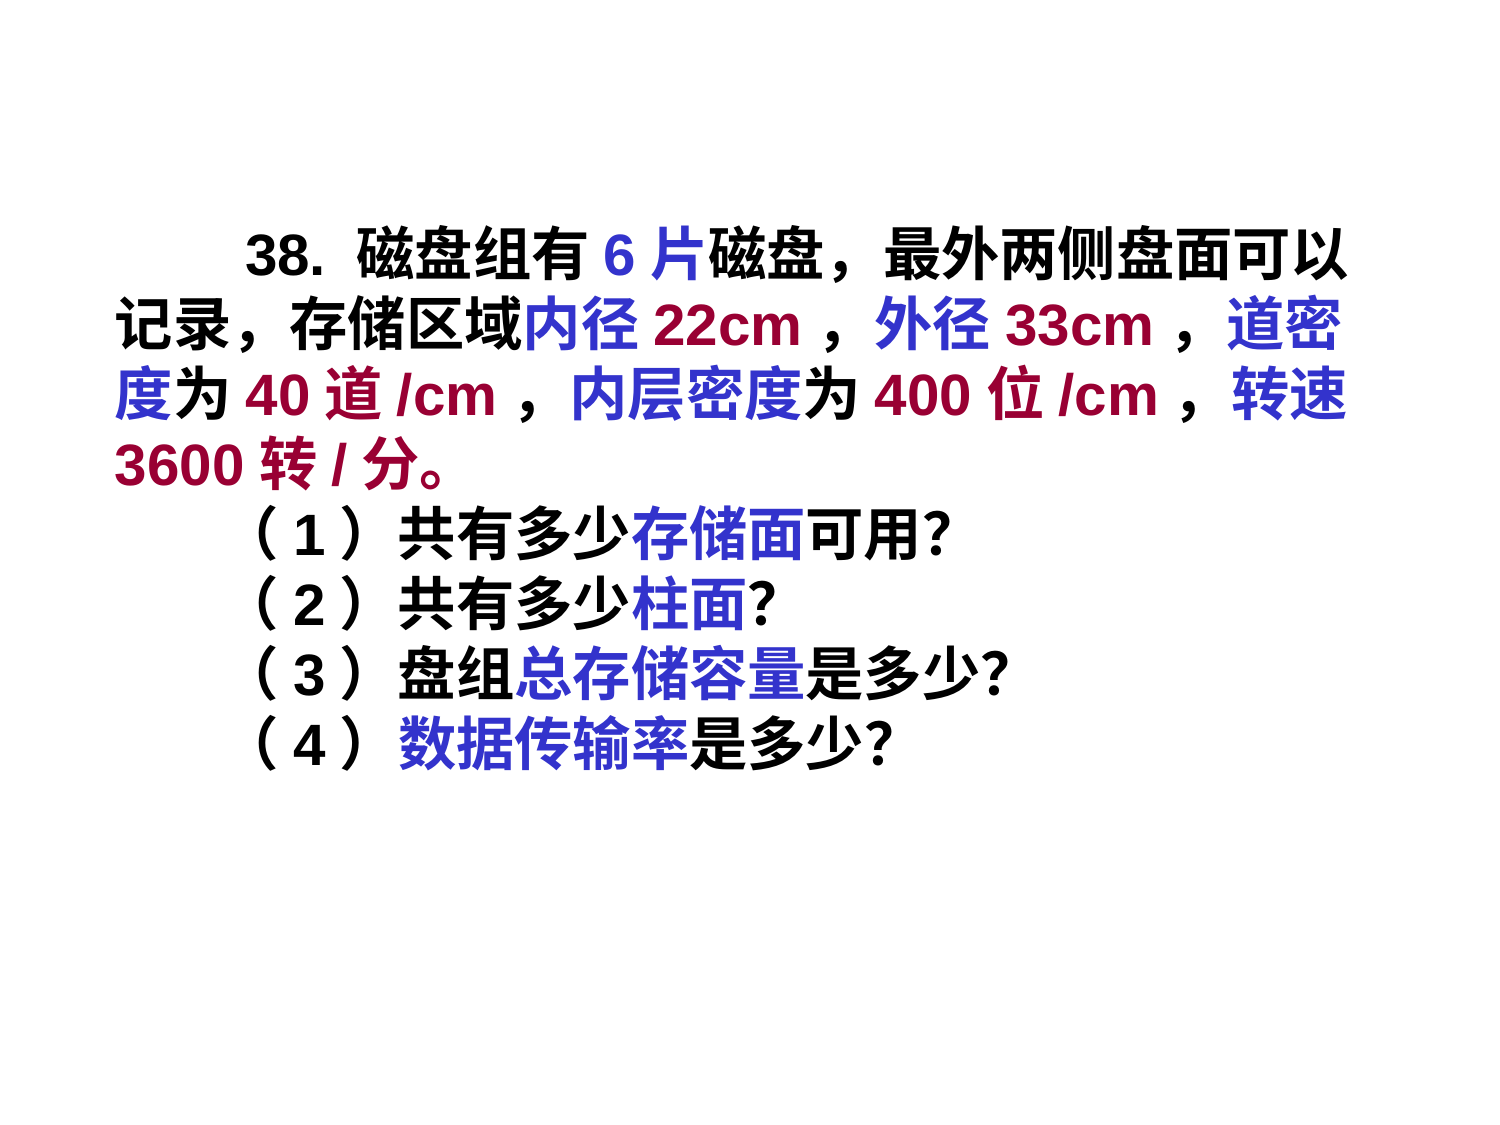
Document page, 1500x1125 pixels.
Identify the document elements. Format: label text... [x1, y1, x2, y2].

title 38. 磁盘组有6片磁盘，最外两侧盘面可以记录，存储区域内径22cm，外径33cm，道密度为40道/cm，内层密度为400位/cm，转速3600转/分。 （1）共有多少存储面可用？ （2）共有多少柱面？ （3）盘组总存储容量是多少？ （4）数据传输率是多少？ [100, 194, 1365, 801]
